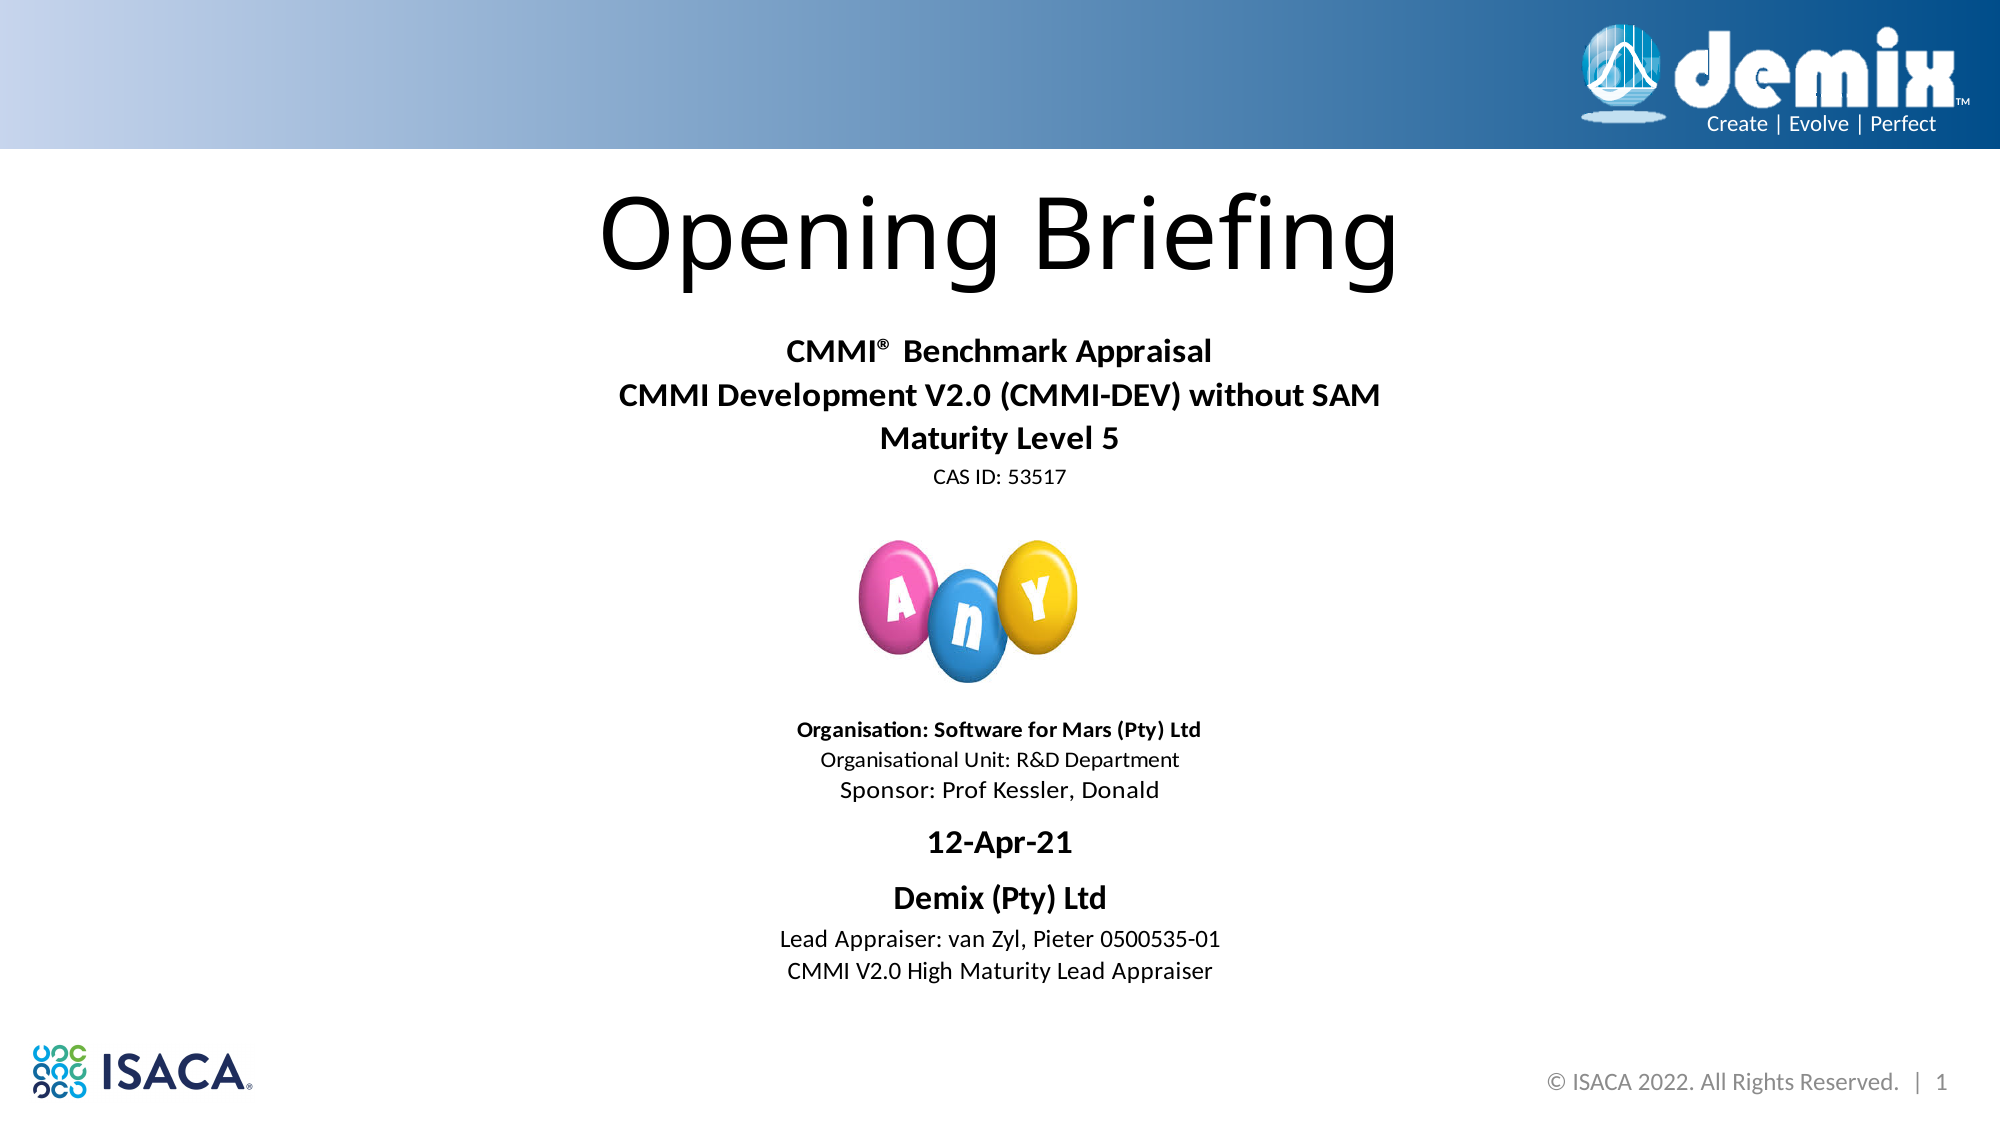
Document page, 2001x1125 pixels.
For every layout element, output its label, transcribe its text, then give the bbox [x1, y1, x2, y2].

picture [29, 1043, 255, 1103]
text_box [553, 335, 1447, 812]
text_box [573, 882, 1427, 993]
text_box Opening Briefing [249, 151, 1750, 299]
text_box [553, 825, 1447, 871]
picture [1549, 3, 2000, 153]
